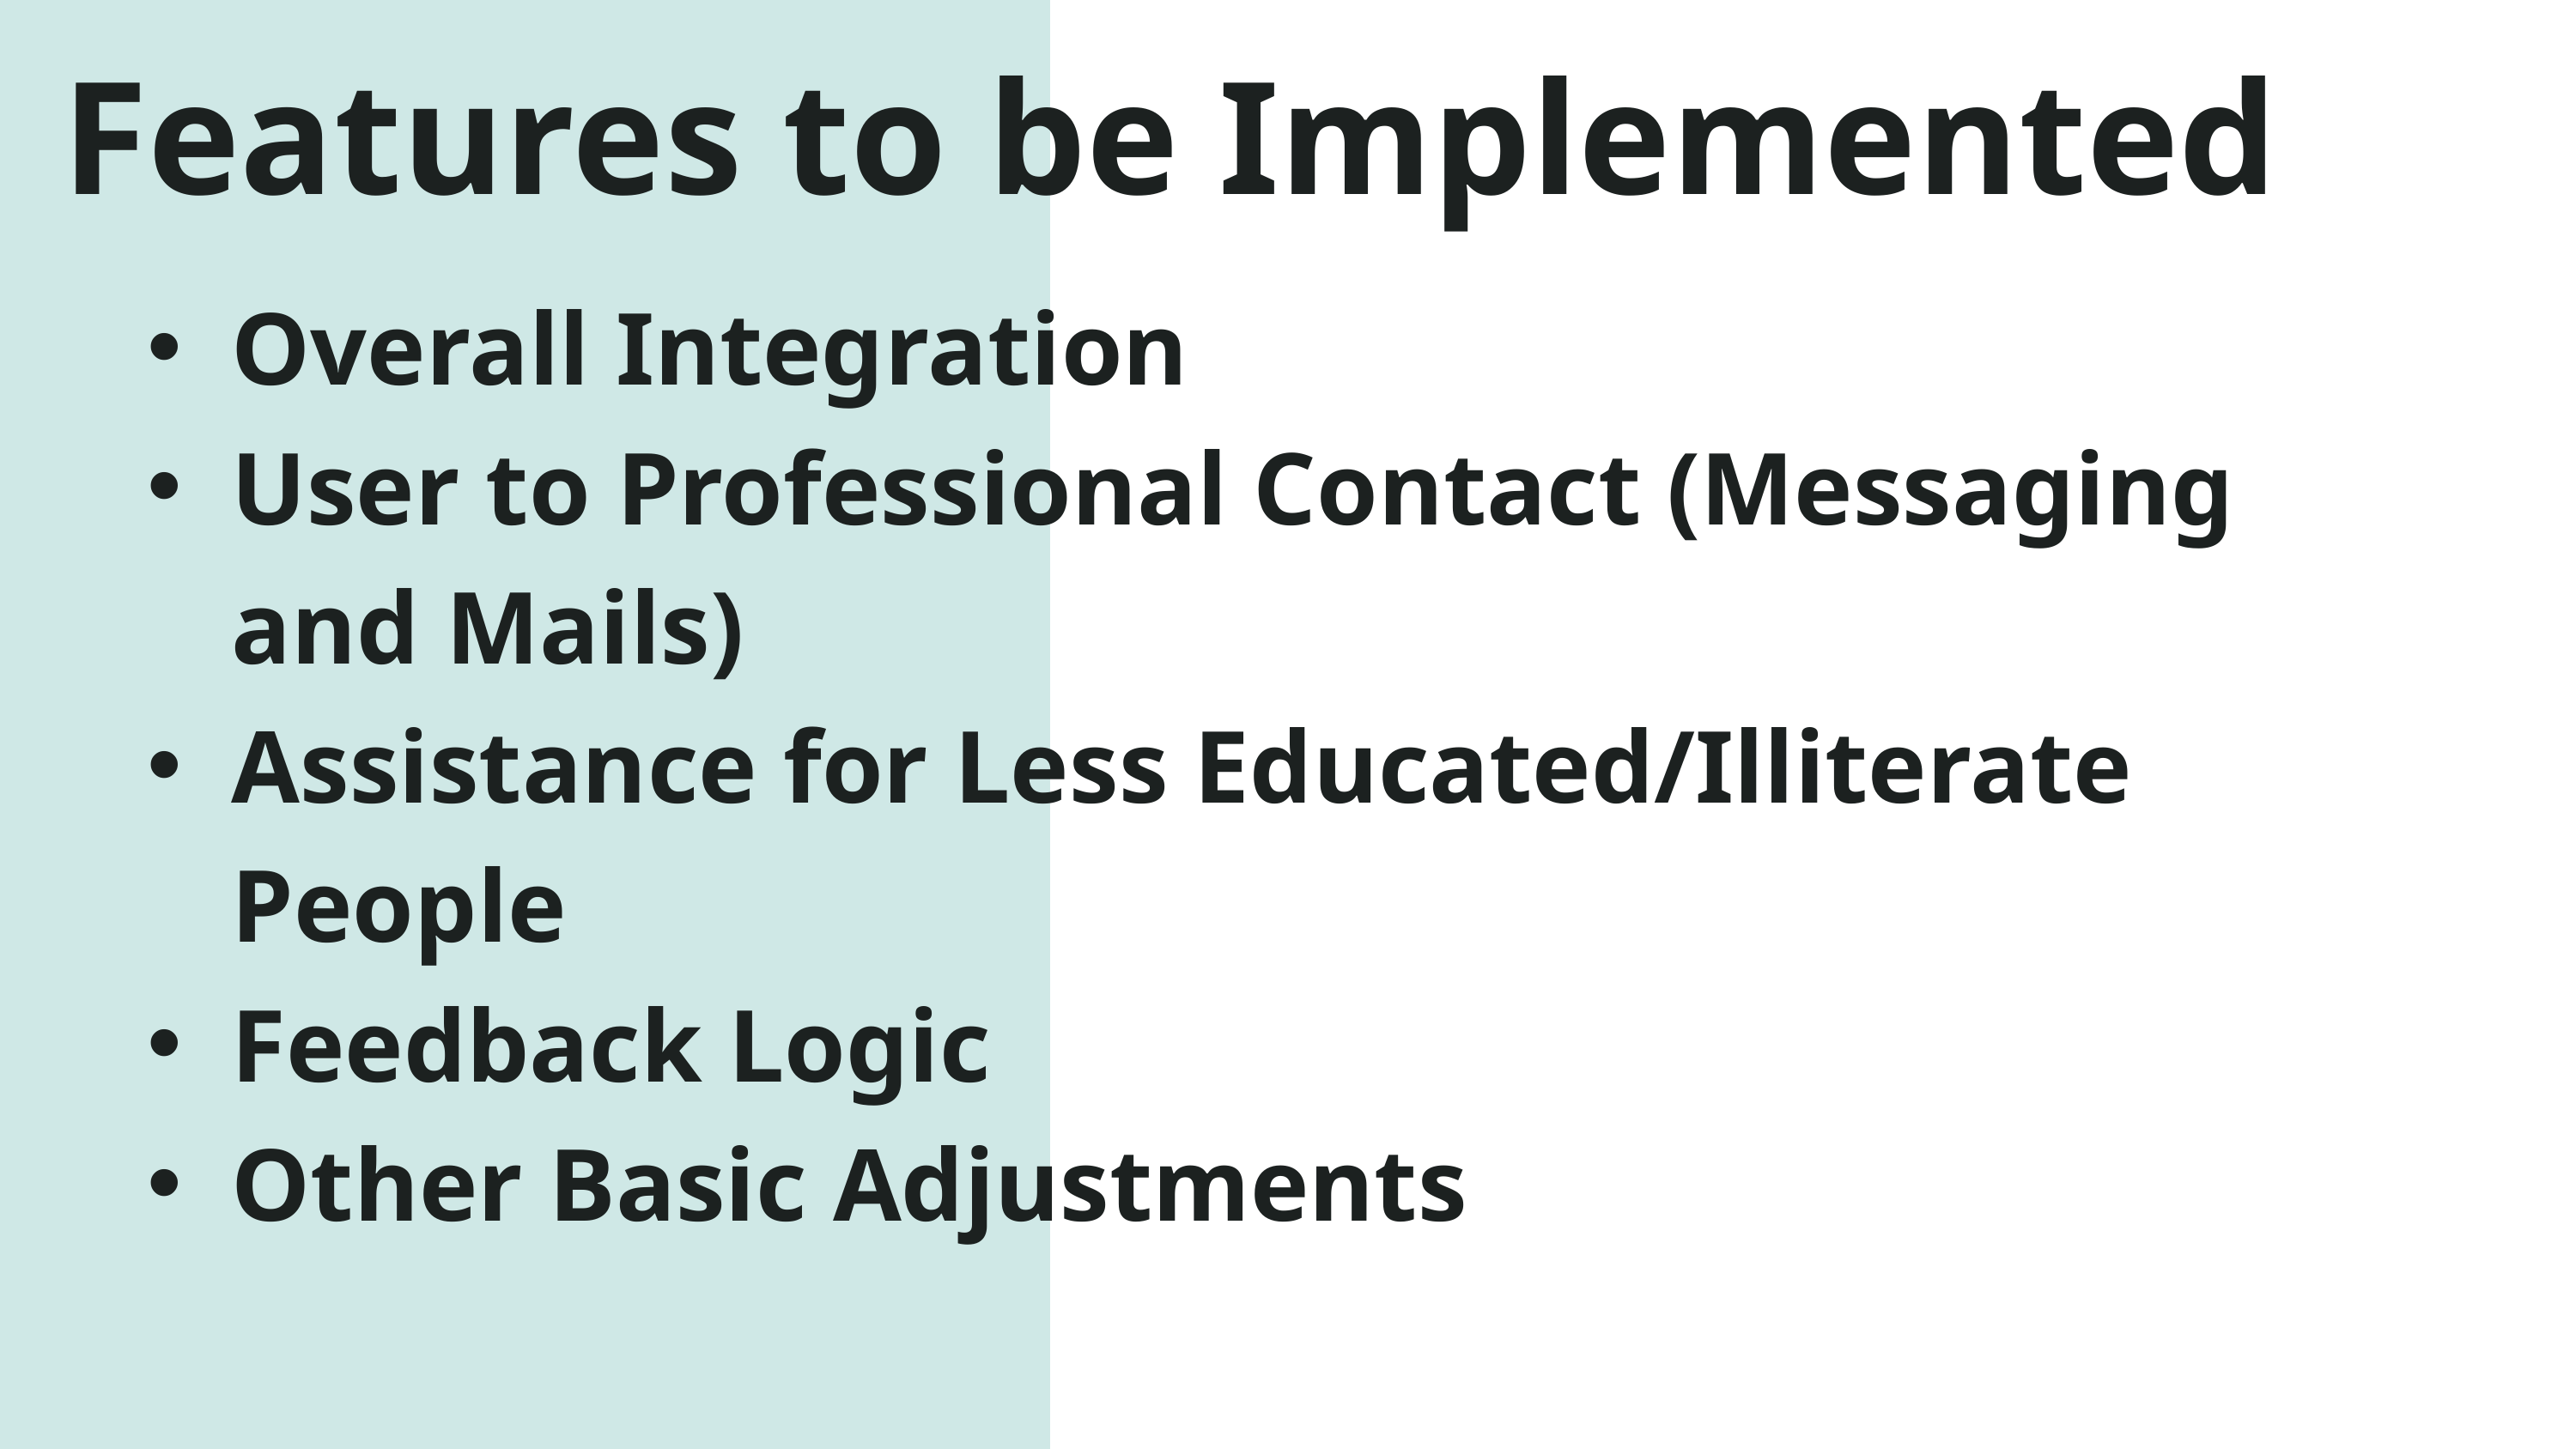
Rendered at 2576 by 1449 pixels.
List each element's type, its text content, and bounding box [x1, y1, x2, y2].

text_box Features to be Implemented [1054, 74, 2576, 227]
text_box Overall Integration User to Professional Contact (Messaging and Mails) Assistance for Less Educated/Illiterate People Feedback Logic Other Basic Adjustments [1054, 265, 2256, 1241]
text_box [0, 0, 1051, 1449]
